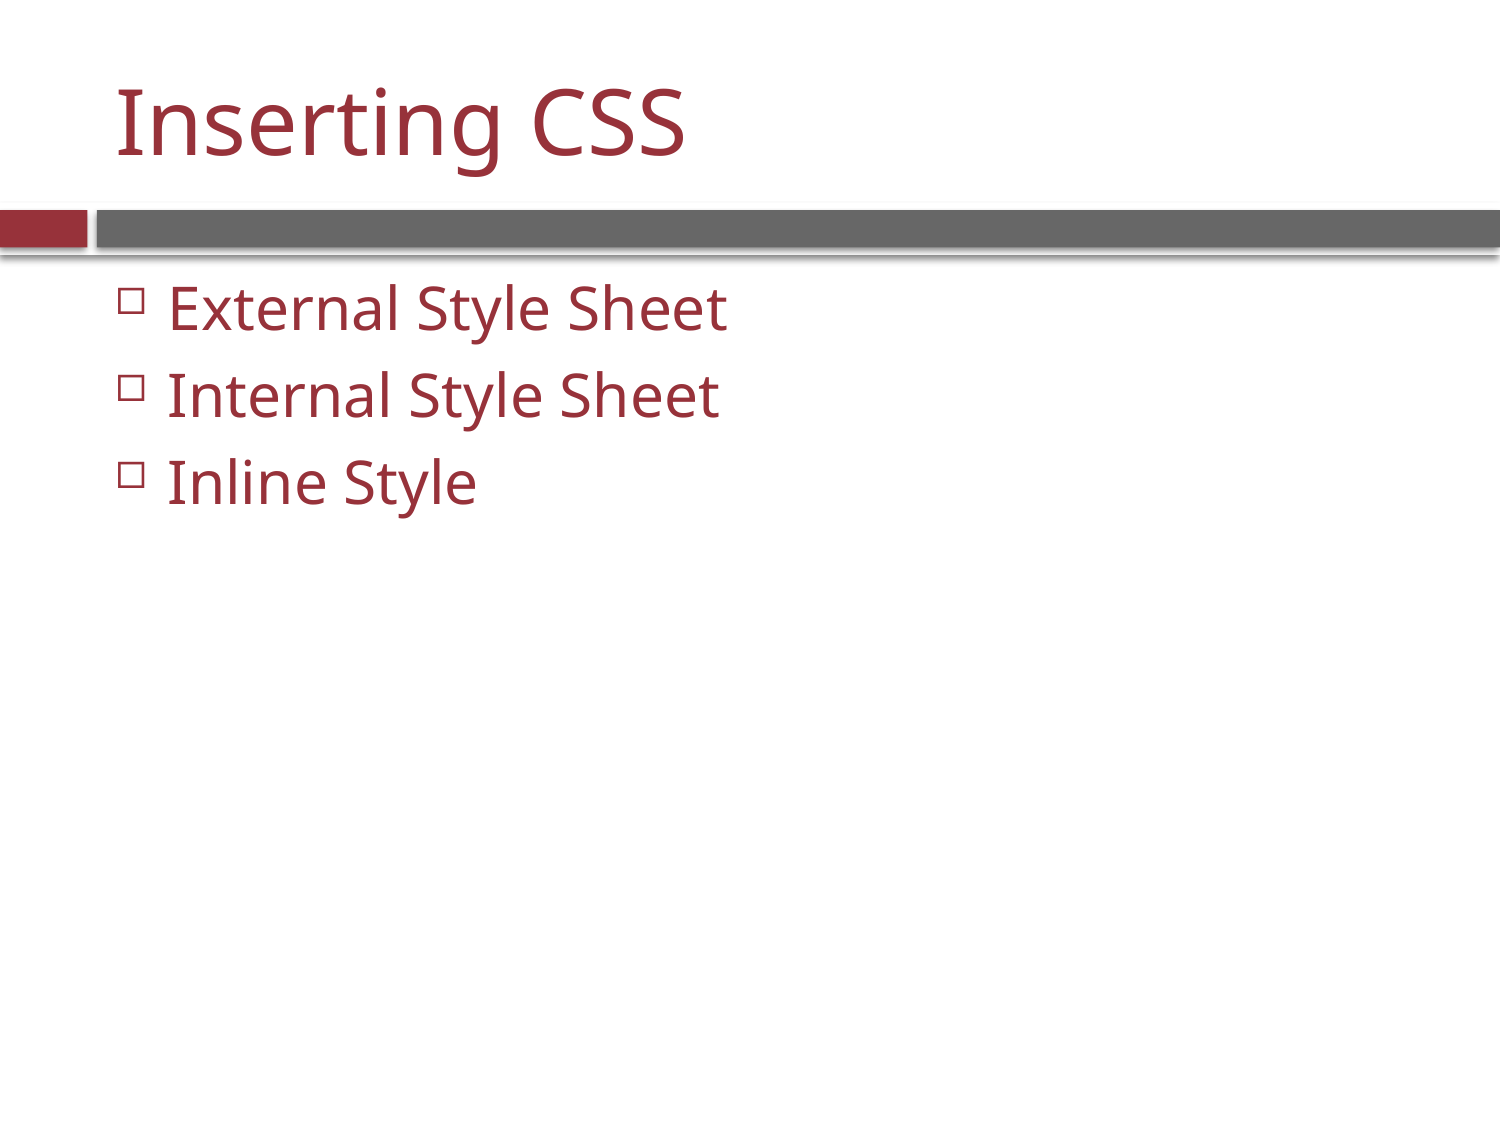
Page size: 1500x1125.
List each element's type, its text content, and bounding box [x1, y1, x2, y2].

title Inserting CSS [100, 37, 1438, 200]
list External Style Sheet Internal Style Sheet Inline Style [100, 262, 1438, 1000]
